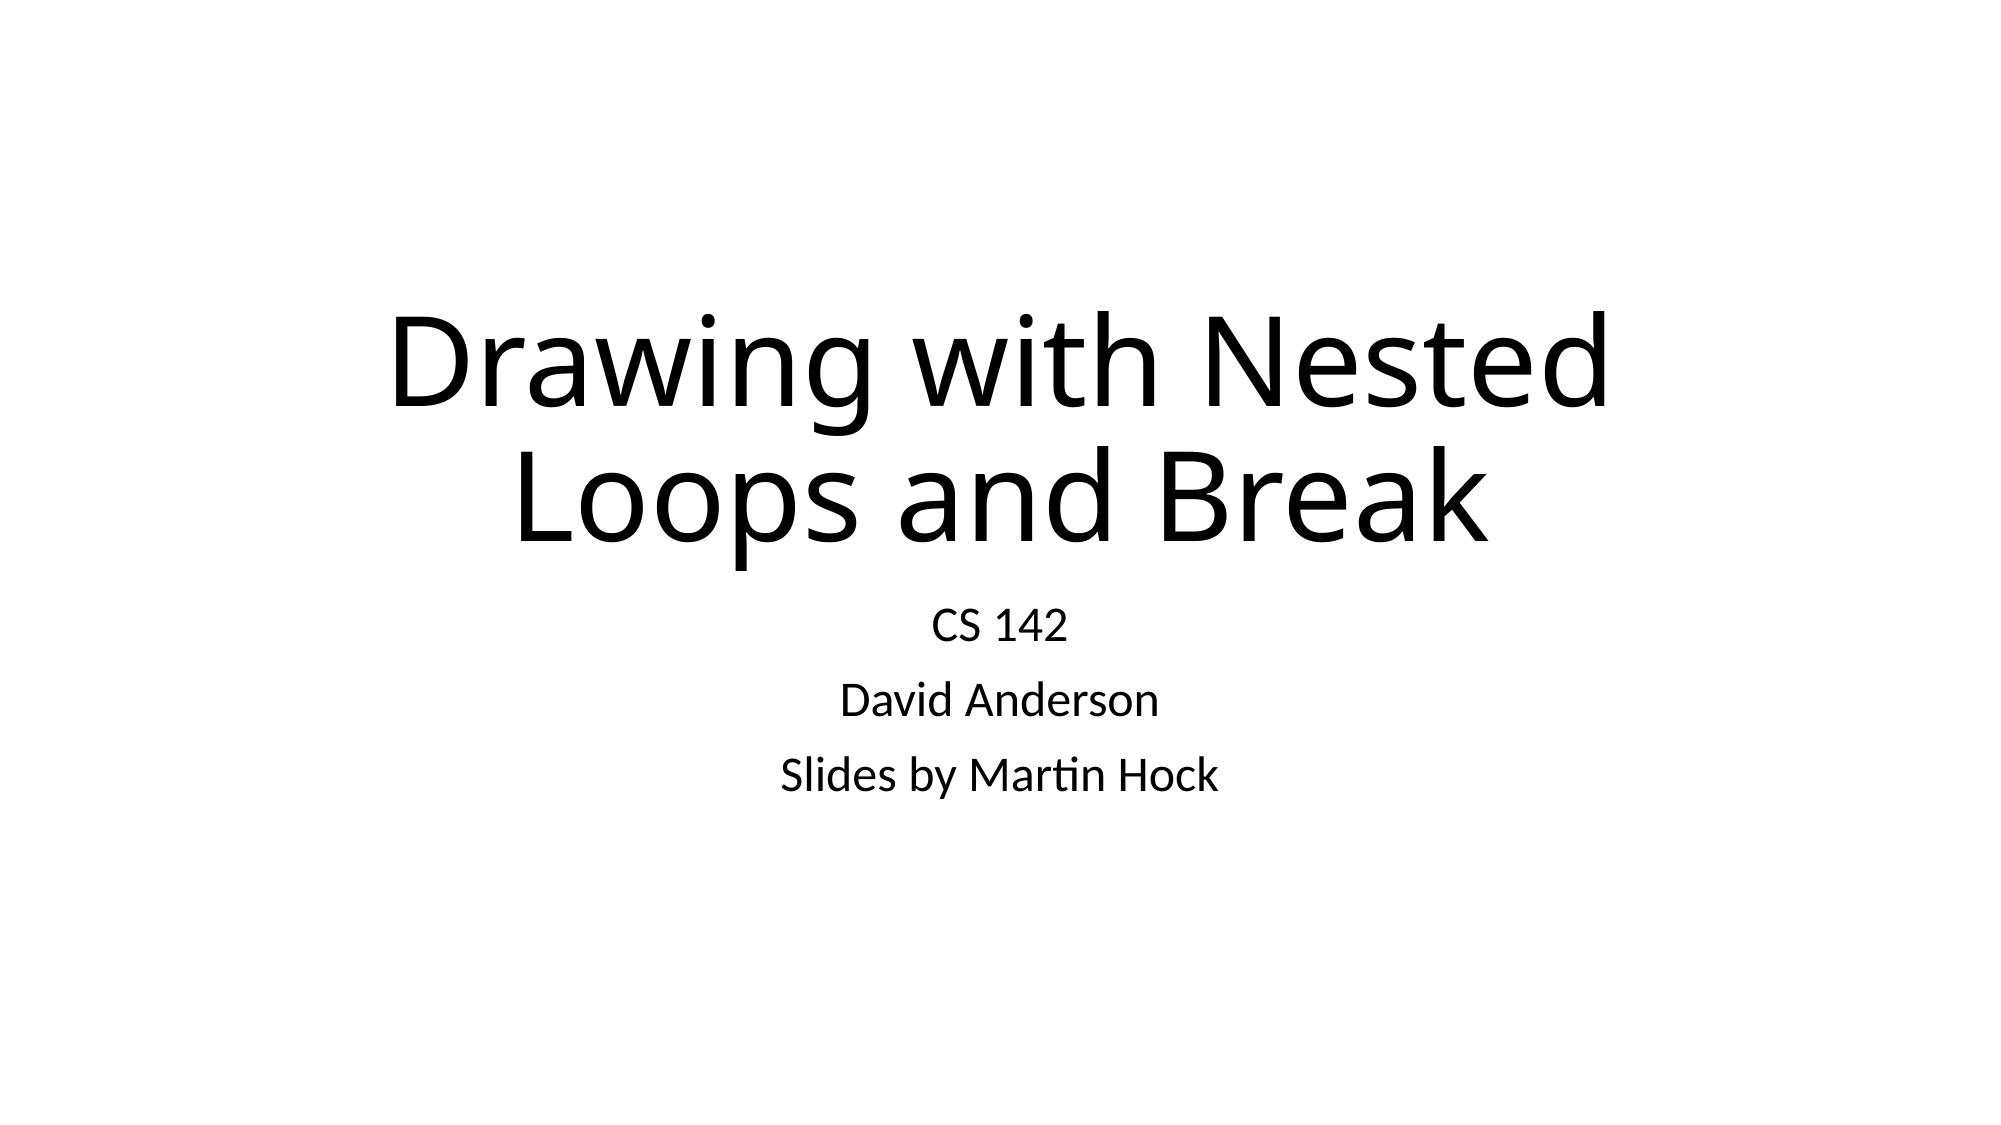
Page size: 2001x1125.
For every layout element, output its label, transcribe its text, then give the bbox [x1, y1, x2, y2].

text_box Drawing with Nested Loops and Break [249, 184, 1750, 576]
text_box CS 142 David Anderson Slides by Martin Hock [249, 590, 1750, 863]
